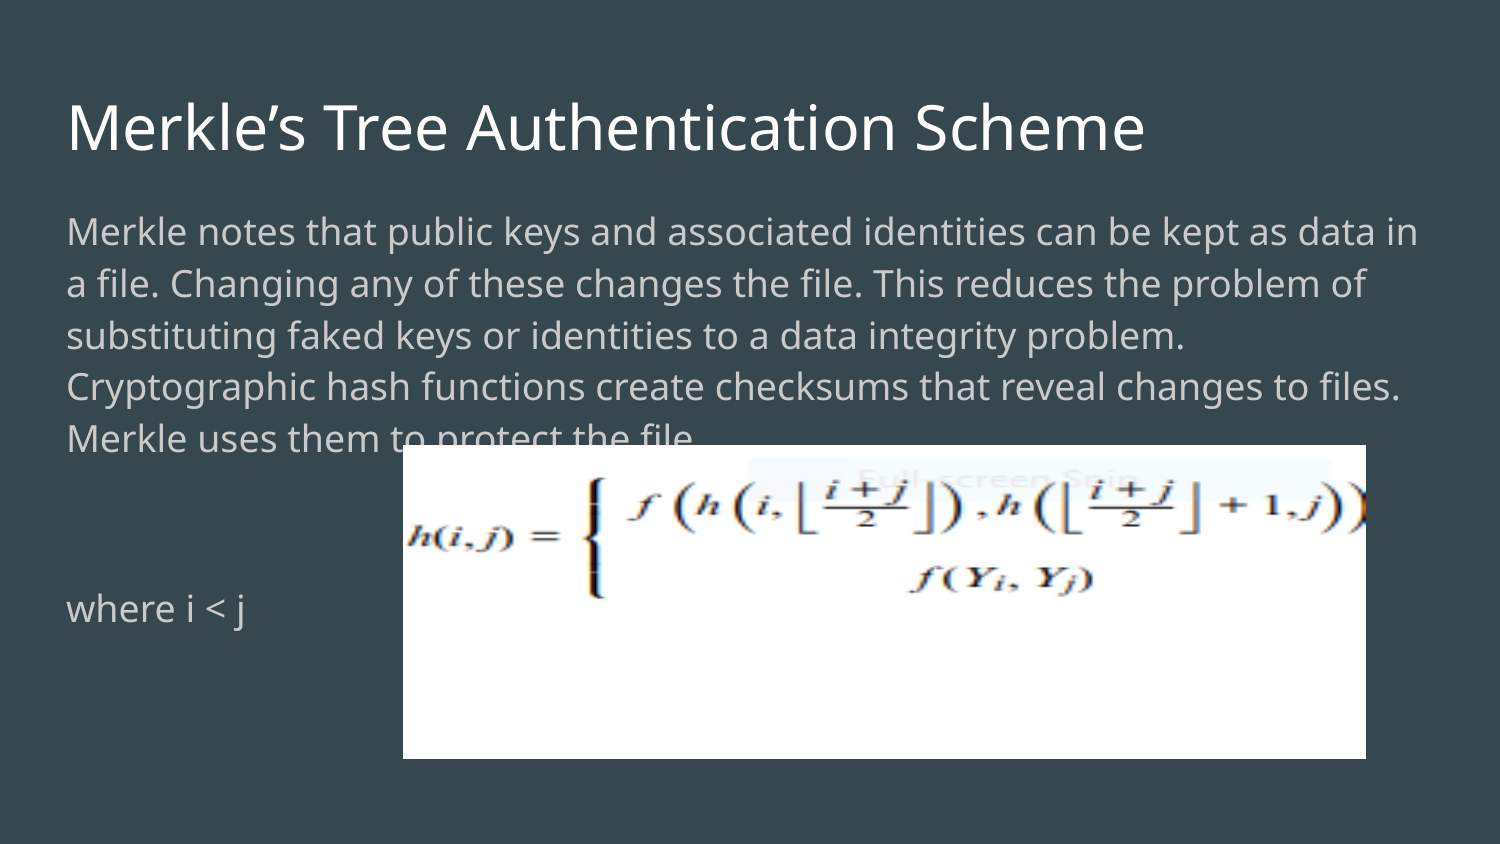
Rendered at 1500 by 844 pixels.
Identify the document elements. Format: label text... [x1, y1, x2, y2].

list Merkle notes that public keys and associated identities can be kept as data in a file. Changing any of these changes the file. This reduces the problem of substituting faked keys or identities to a data integrity problem. Cryptographic hash functions create checksums that reveal changes to files. Merkle uses them to protect the file. where i < j [51, 186, 1449, 747]
title Merkle’s Tree Authentication Scheme [51, 72, 1449, 167]
picture [403, 445, 1367, 760]
